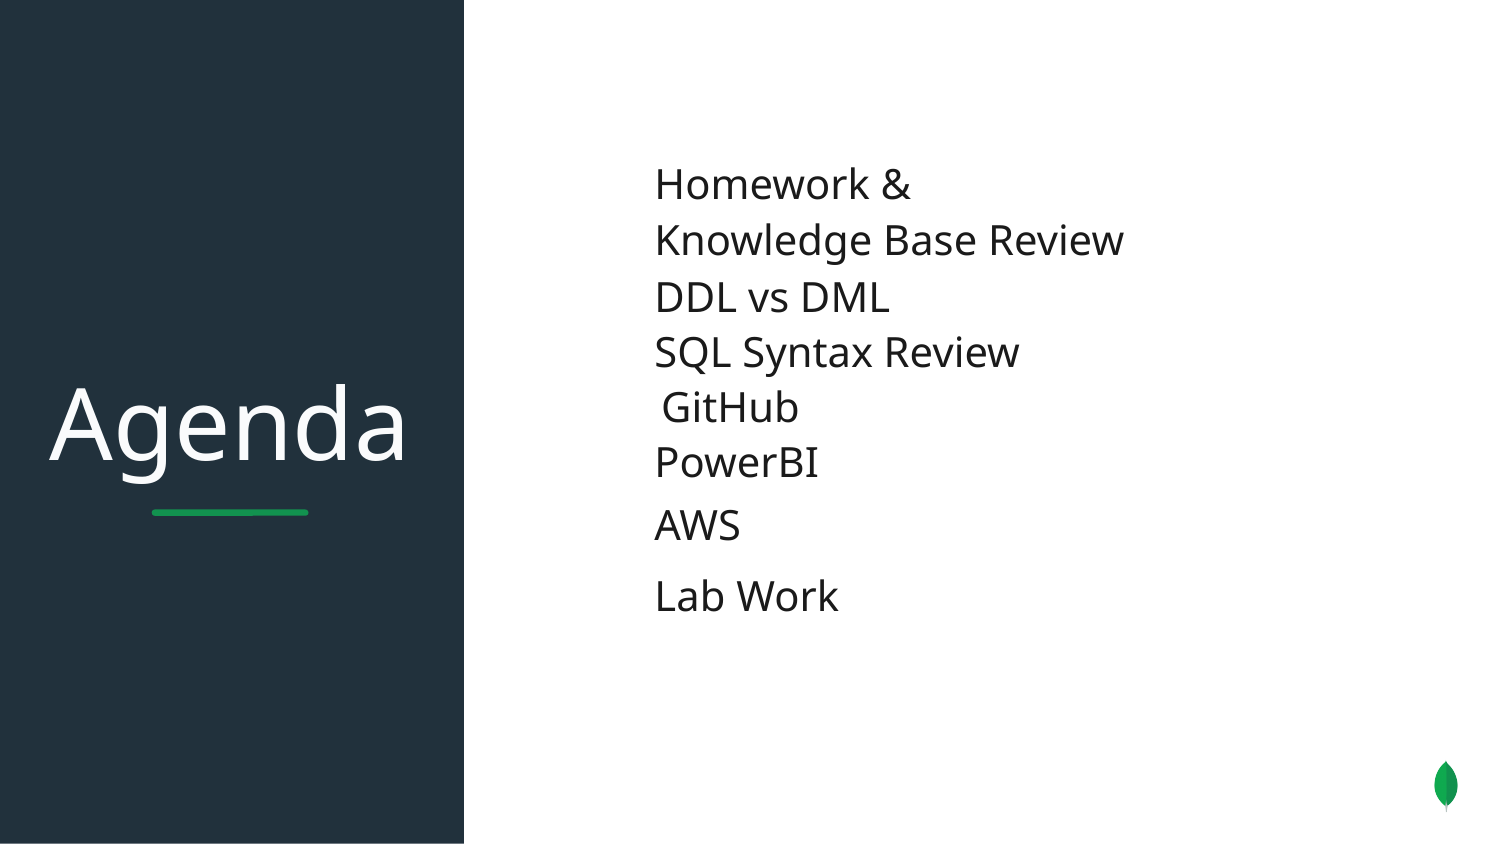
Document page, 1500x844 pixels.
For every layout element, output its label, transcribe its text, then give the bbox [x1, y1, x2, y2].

text_box [648, 327, 1407, 384]
text_box DDL vs DML SQL Syntax Review [648, 269, 1407, 327]
text_box AWS [648, 487, 1407, 554]
text_box Homework & [648, 147, 1407, 203]
picture [1433, 759, 1459, 813]
text_box Knowledge Base Review [648, 203, 1407, 269]
text_box GitHub [655, 370, 1414, 437]
text_box Lab Work [648, 558, 1407, 625]
text_box PowerBI [648, 425, 1407, 487]
